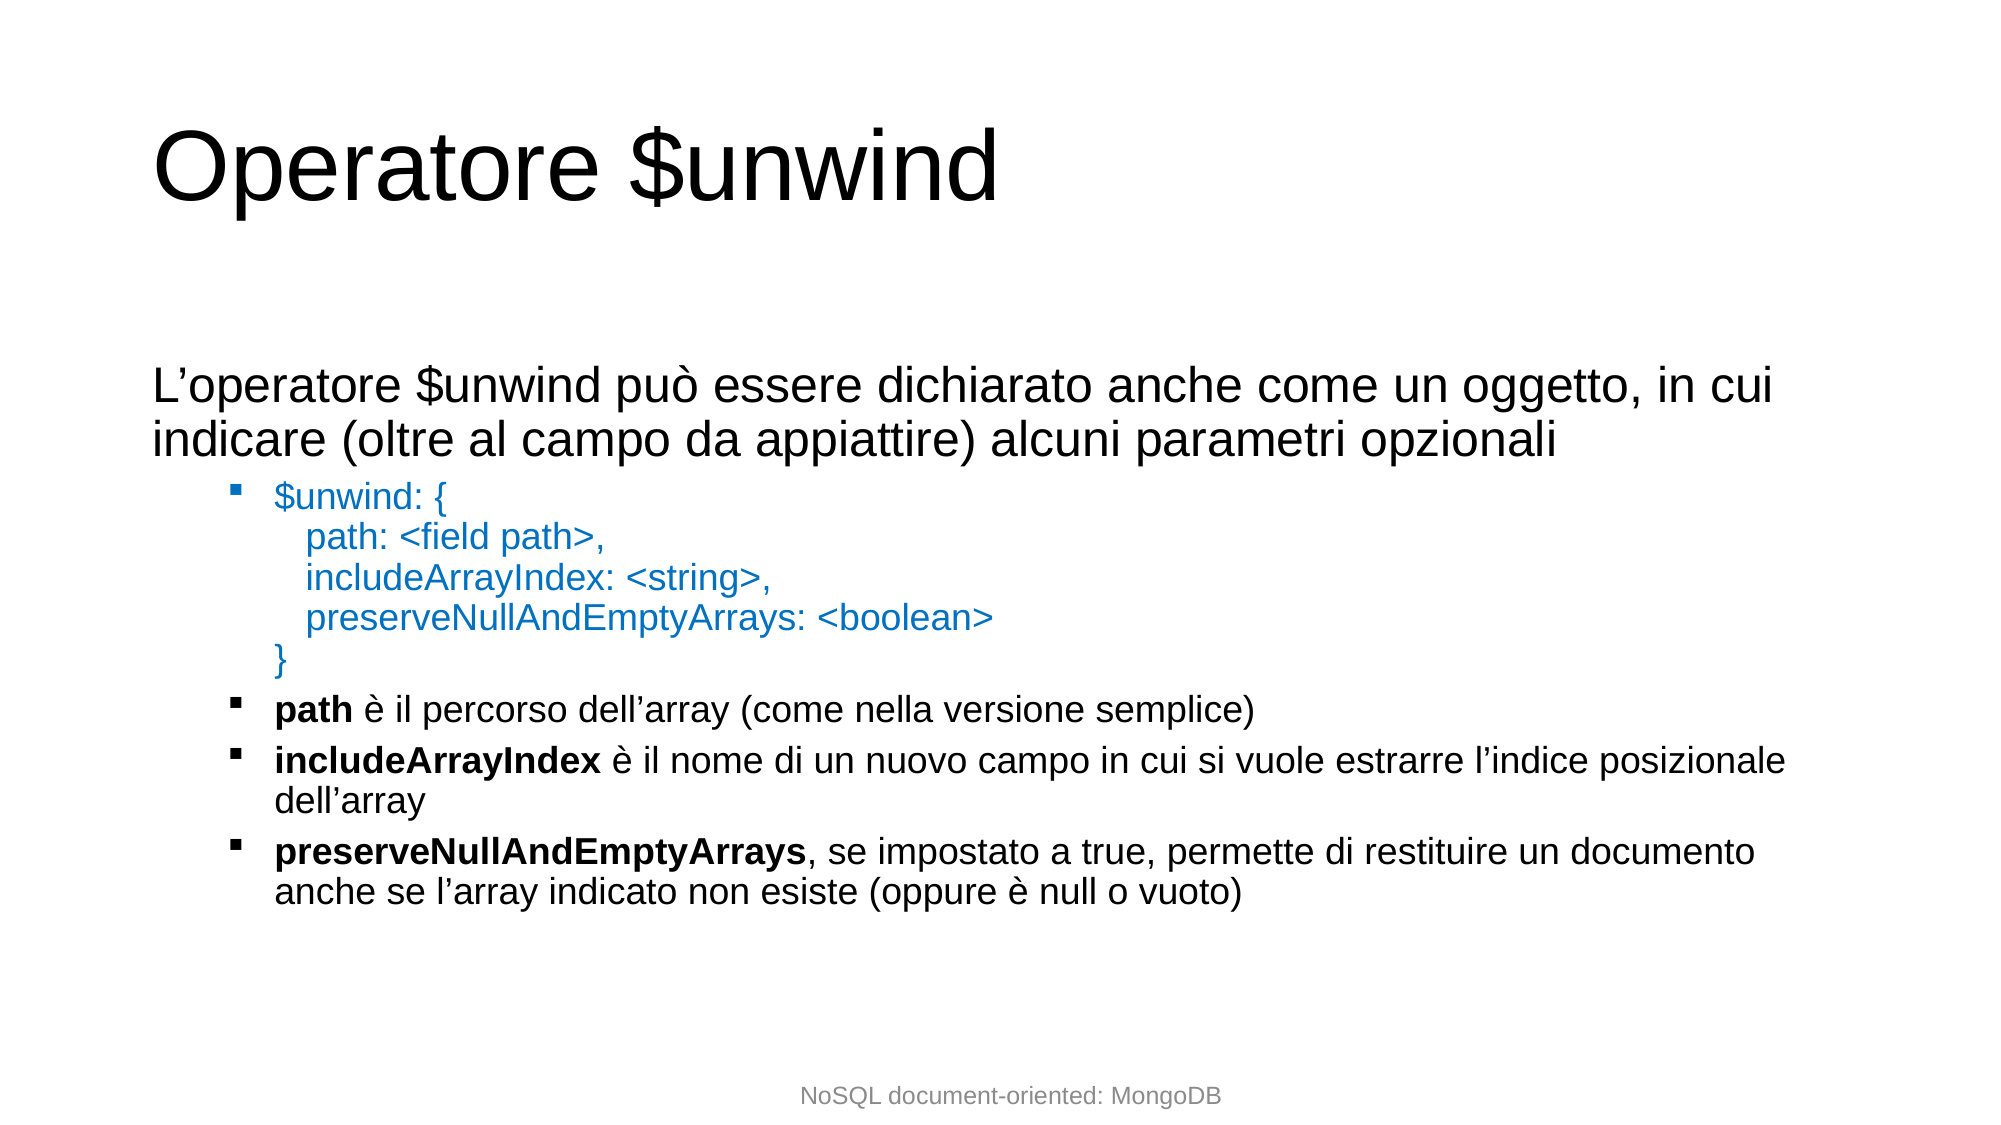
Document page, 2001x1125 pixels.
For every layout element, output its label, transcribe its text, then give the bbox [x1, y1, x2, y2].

title Operatore $unwind [137, 59, 1863, 278]
list L’operatore $unwind può essere dichiarato anche come un oggetto, in cui indicare (oltre al campo da appiattire) alcuni parametri opzionali $unwind: { path: <field path>, includeArrayIndex: <string>, preserveNullAndEmptyArrays: <boolean> } path è il percorso dell’array (come nella versione semplice) includeArrayIndex è il nome di un nuovo campo in cui si vuole estrarre l’indice posizionale dell’array preserveNullAndEmptyArrays, se impostato a true, permette di restituire un documento anche se l’array indicato non esiste (oppure è null o vuoto) [137, 278, 1863, 993]
